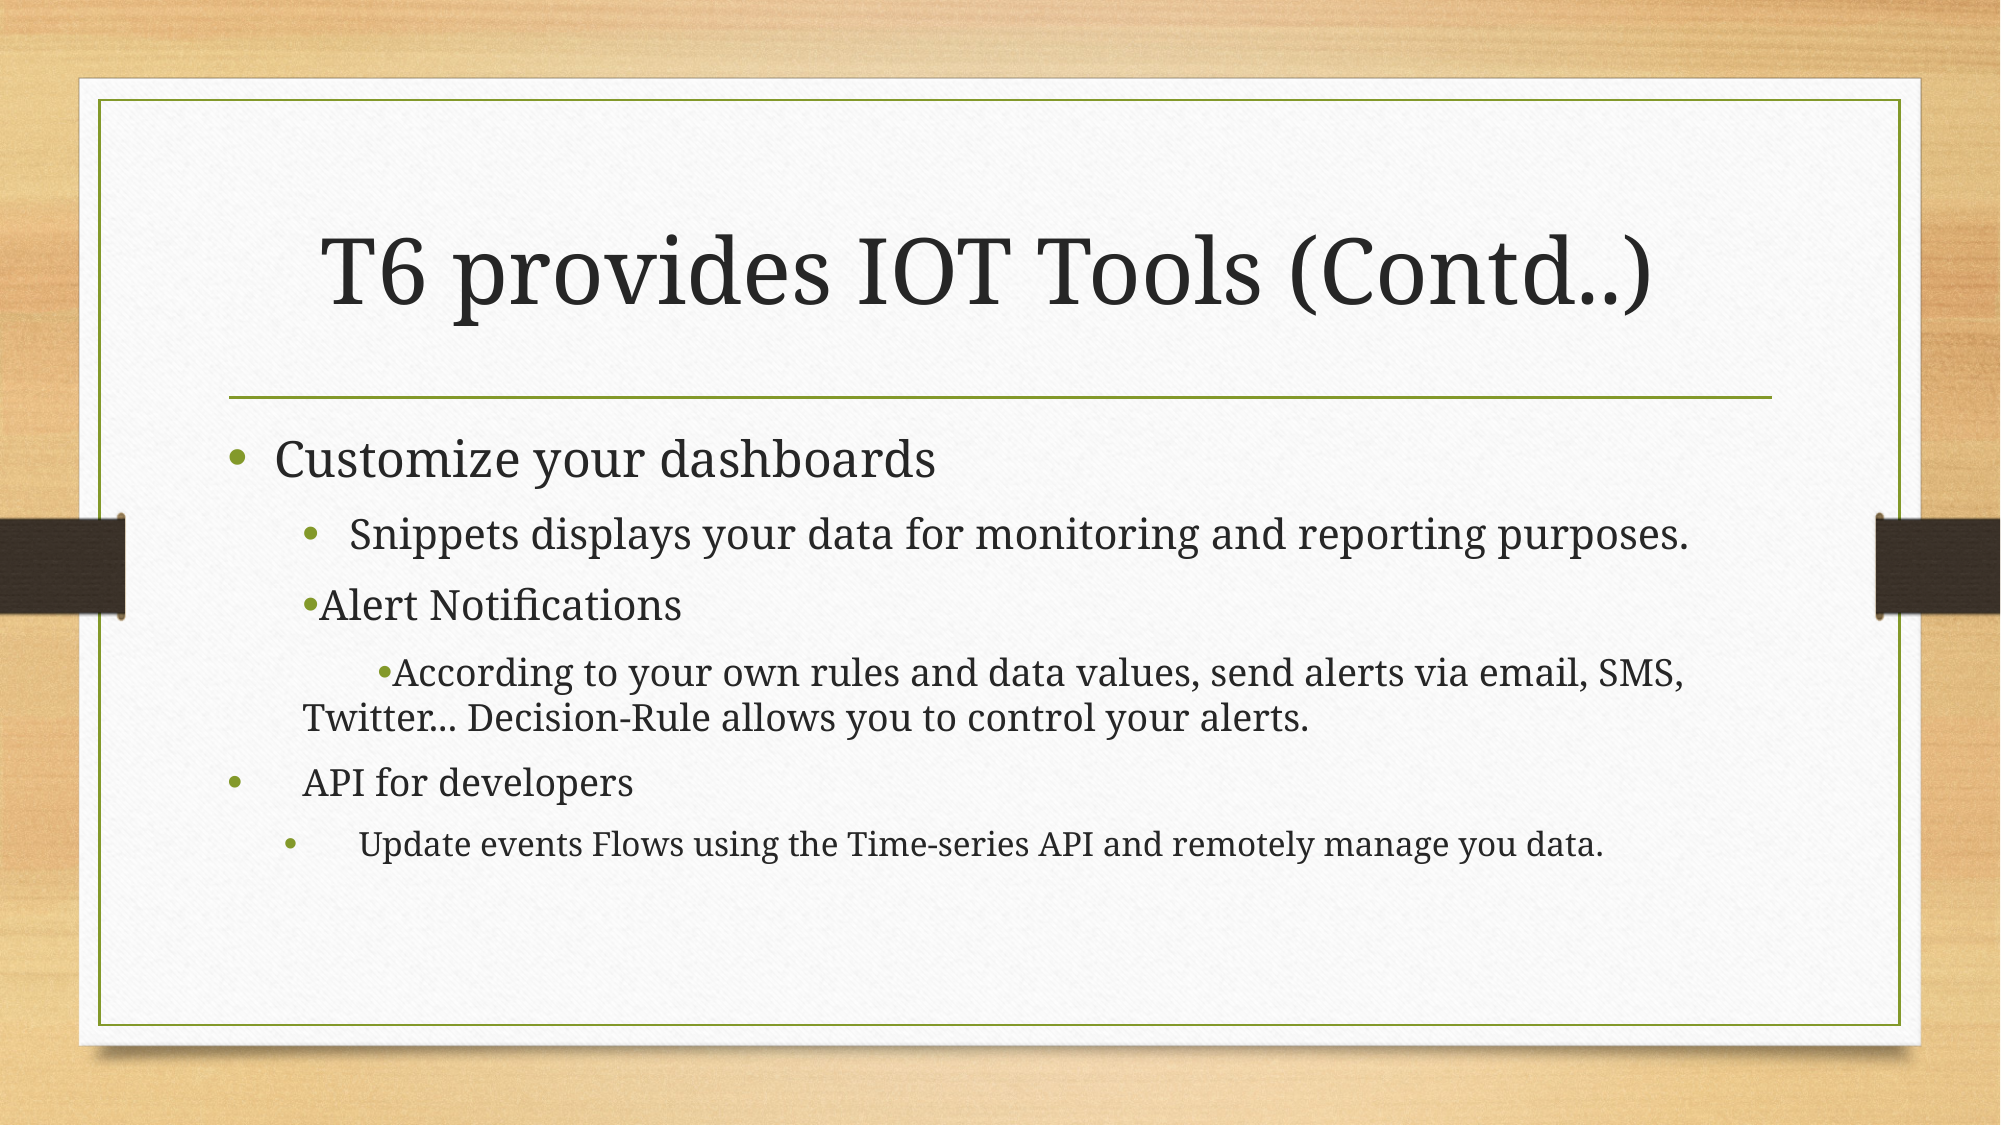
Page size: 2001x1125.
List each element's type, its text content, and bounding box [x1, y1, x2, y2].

title T6 provides IOT Tools (Contd..) [212, 161, 1788, 375]
picture [0, 0, 2001, 1125]
list Customize your dashboards Snippets displays your data for monitoring and reporting purposes. Alert Notifications According to your own rules and data values, send alerts via email, SMS, Twitter... Decision-Rule allows you to control your alerts. API for developers Update events Flows using the Time-series API and remotely manage you data. [212, 419, 1788, 964]
